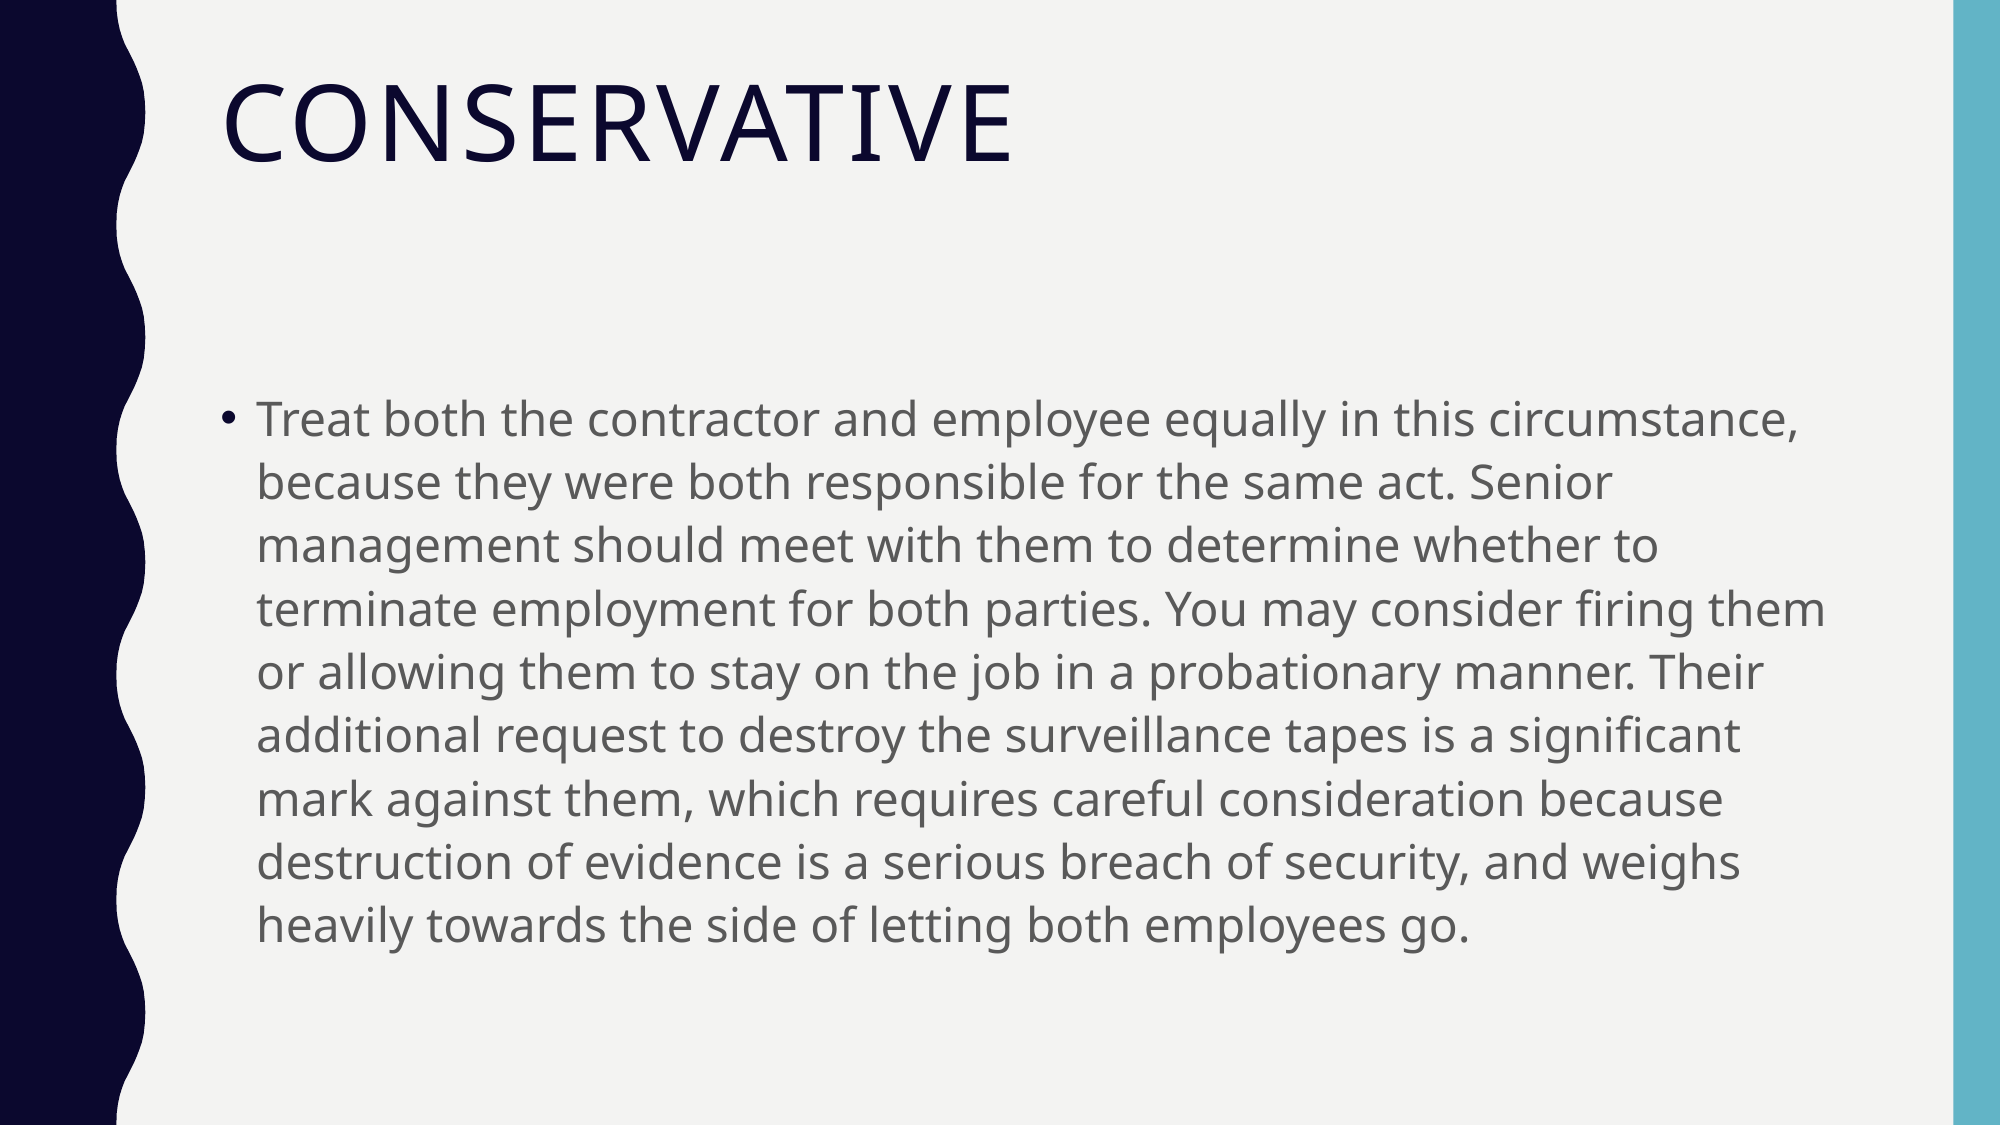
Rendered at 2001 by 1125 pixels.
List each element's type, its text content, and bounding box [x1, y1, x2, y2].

title Conservative [205, 62, 1875, 308]
list Treat both the contractor and employee equally in this circumstance, because they were both responsible for the same act. Senior management should meet with them to determine whether to terminate employment for both parties. You may consider ﬁring them or allowing them to stay on the job in a probationary manner. Their additional request to destroy the surveillance tapes is a signiﬁcant mark against them, which requires careful consideration because destruction of evidence is a serious breach of security, and weighs heavily towards the side of letting both employees go. [205, 375, 1875, 965]
